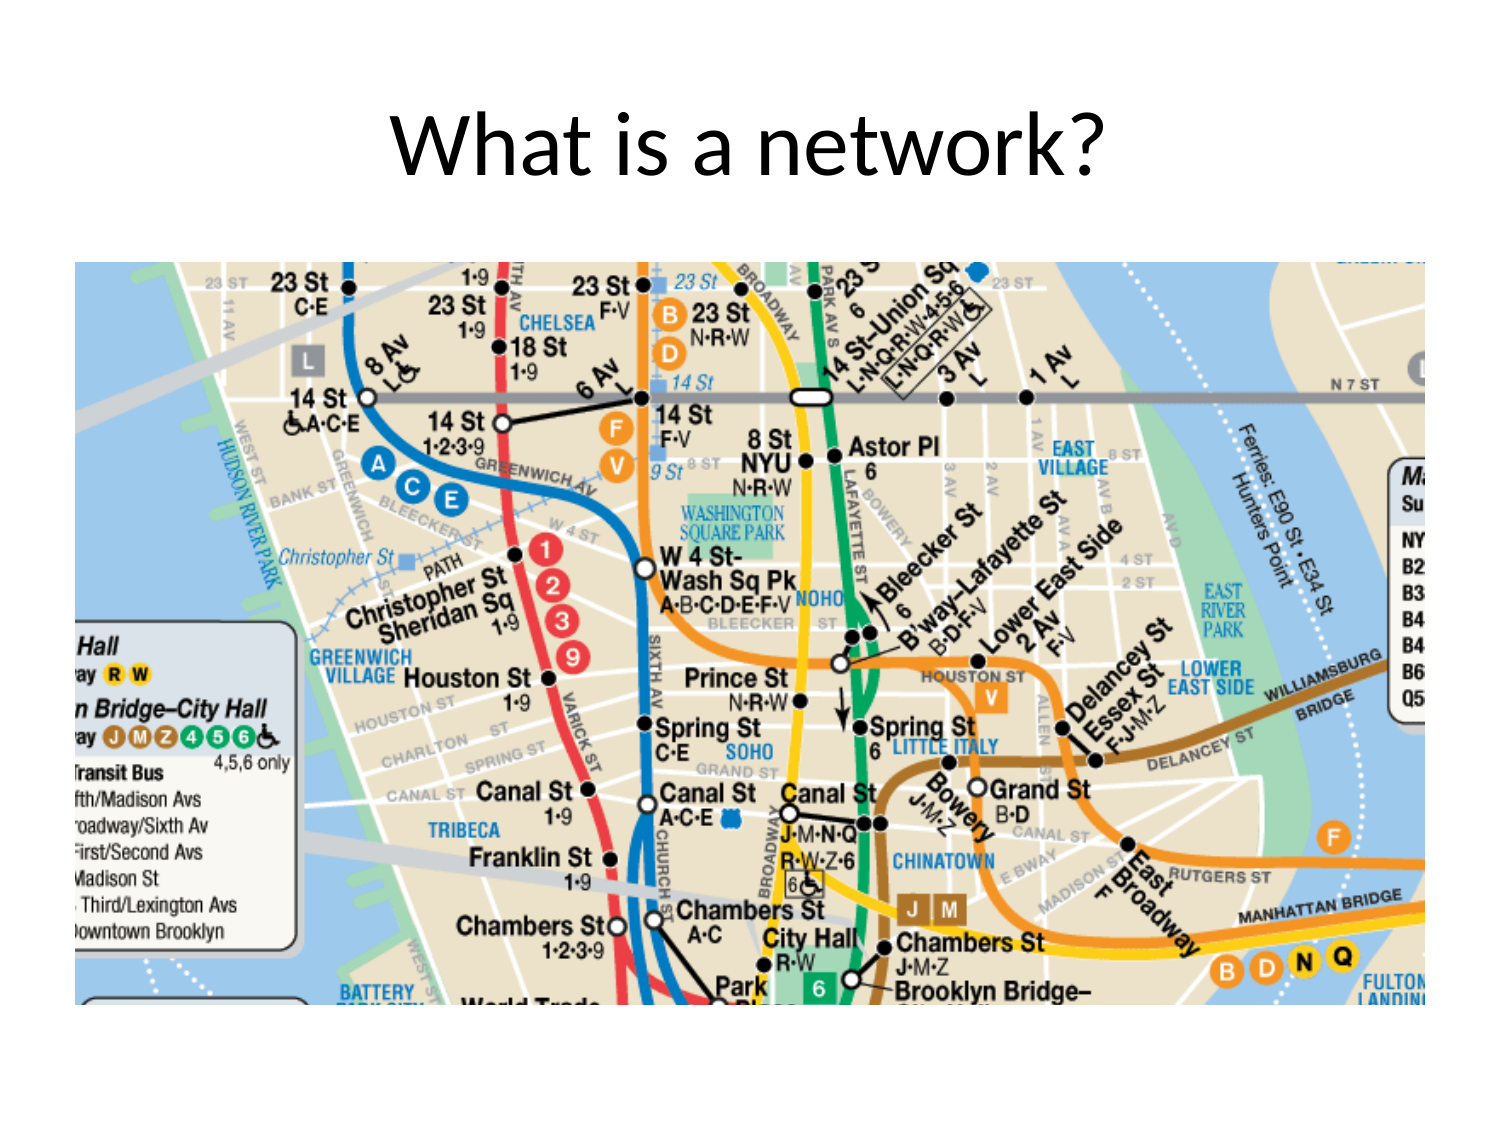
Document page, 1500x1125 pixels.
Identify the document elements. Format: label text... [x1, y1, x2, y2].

title What is a network? [75, 45, 1425, 233]
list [74, 262, 1426, 1006]
